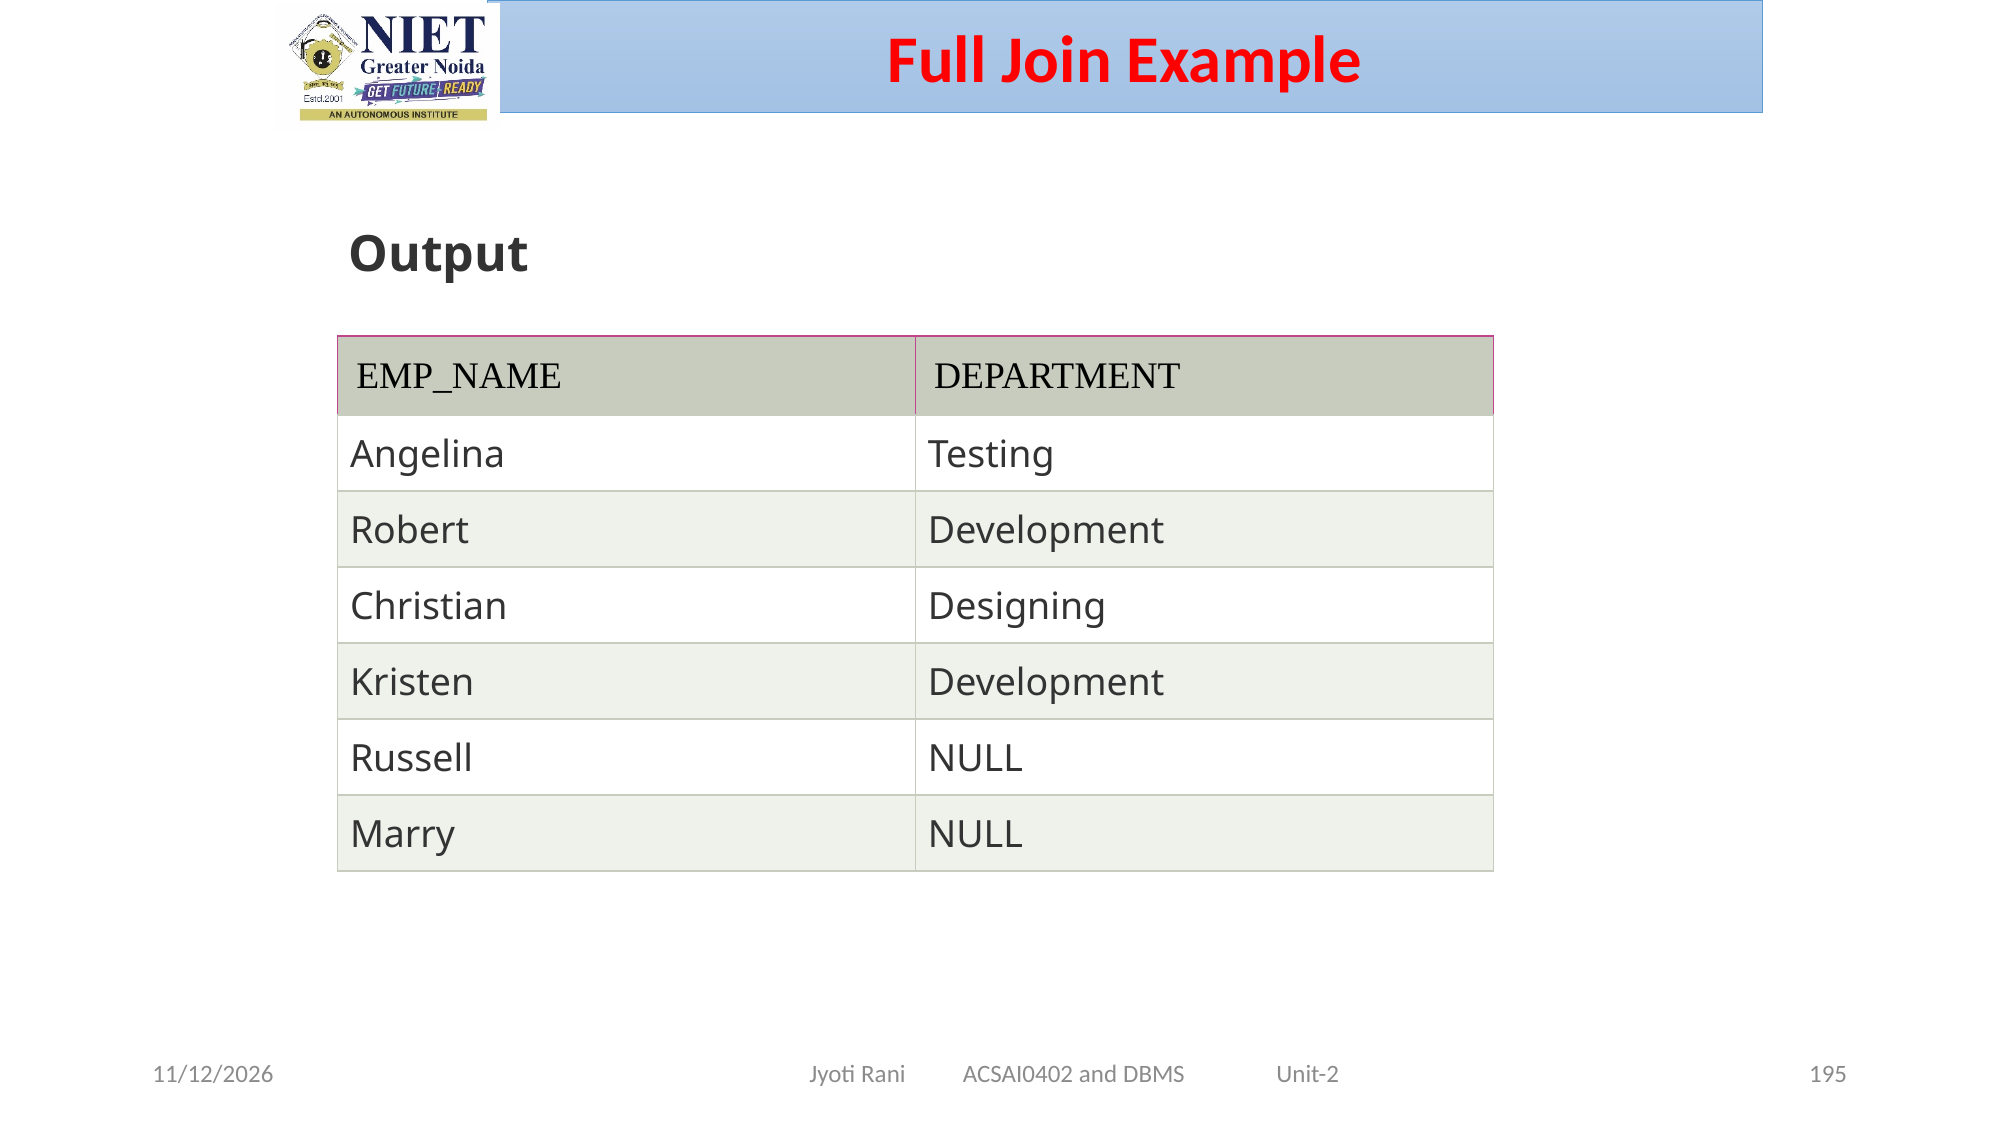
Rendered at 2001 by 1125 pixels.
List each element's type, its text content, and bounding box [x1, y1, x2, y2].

table_cell Designing [916, 568, 1493, 642]
text_box Output [333, 213, 1334, 289]
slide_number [137, 1042, 588, 1103]
table_cell NULL [916, 796, 1493, 870]
table_cell Marry [338, 796, 915, 870]
table_header DEPARTMENT [916, 337, 1493, 414]
footer Jyoti Rani ACSAI0402 and DBMS Unit-2 [662, 1042, 1412, 1103]
text_box Full Join Example [487, 0, 1763, 113]
table_cell Christian [338, 568, 915, 642]
table_cell Angelina [338, 416, 915, 490]
table_cell Russell [338, 720, 915, 794]
table_cell Development [916, 492, 1493, 566]
list [337, 187, 1688, 1050]
table_cell Kristen [338, 644, 915, 718]
table_cell Robert [338, 492, 915, 566]
slide_number 195 [1412, 1042, 1863, 1103]
table_cell Development [916, 644, 1493, 718]
table_cell Testing [916, 416, 1493, 490]
picture [274, 3, 500, 131]
table_header EMP_NAME [338, 337, 915, 414]
table_cell NULL [916, 720, 1493, 794]
